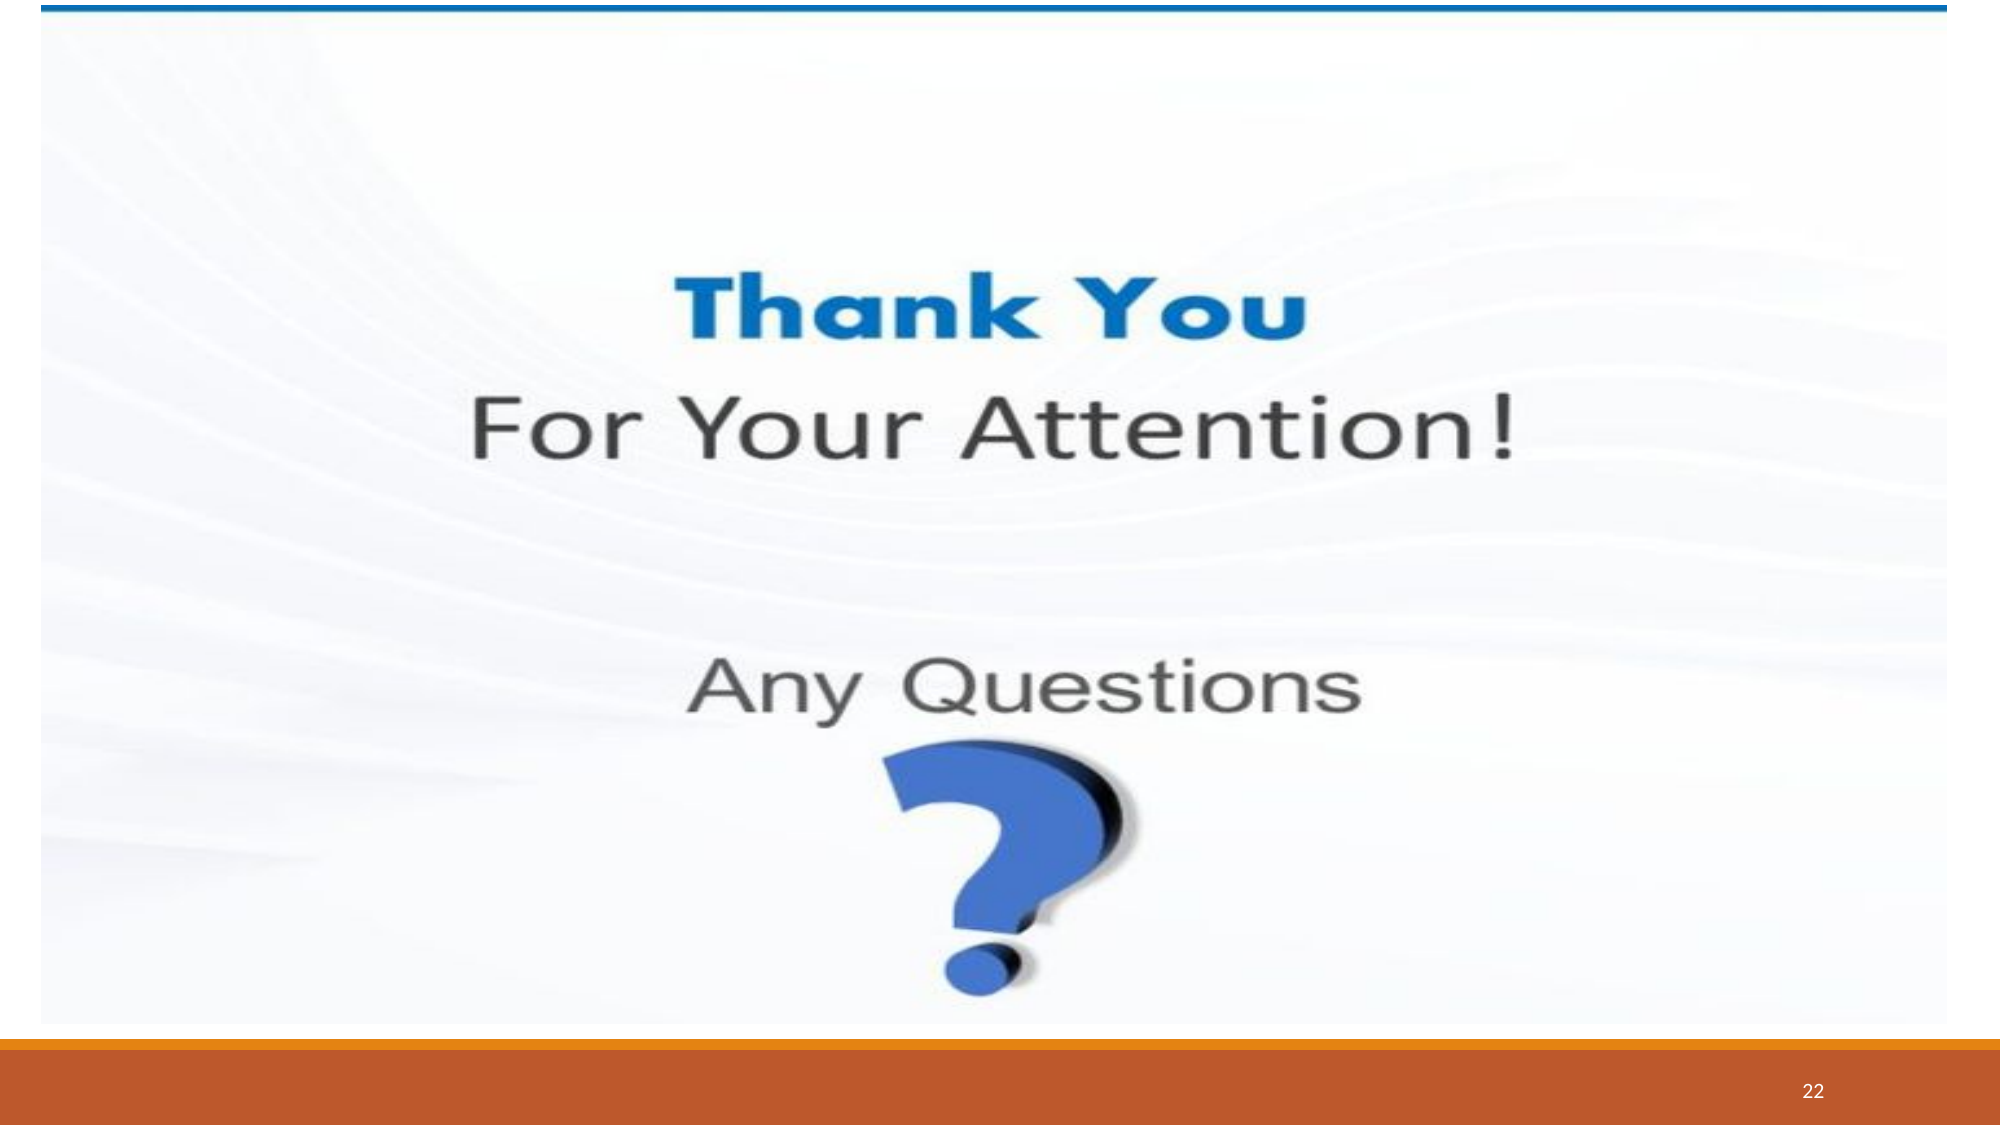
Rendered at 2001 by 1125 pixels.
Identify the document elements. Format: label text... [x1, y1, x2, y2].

slide_number 22 [1624, 1059, 1840, 1120]
picture [40, 4, 1947, 1025]
